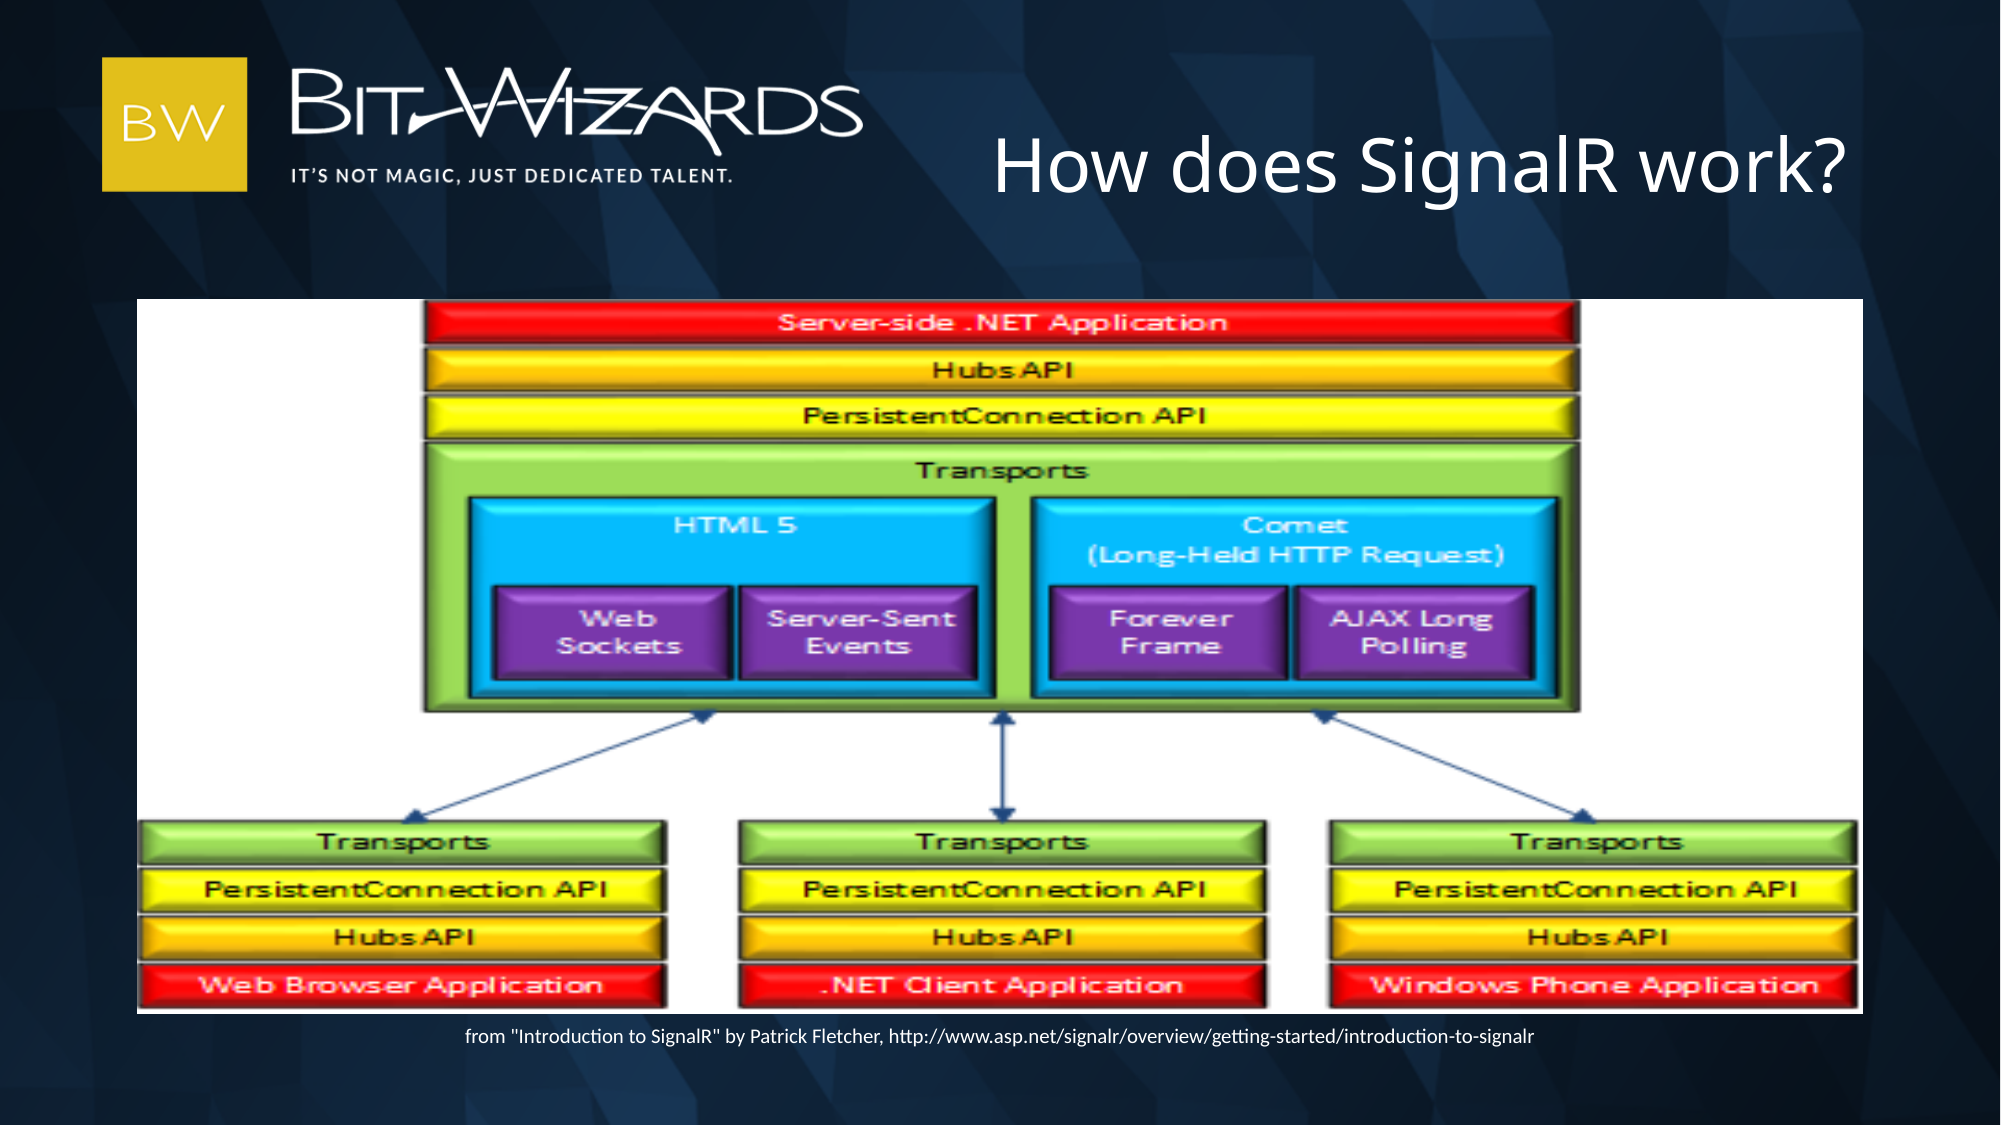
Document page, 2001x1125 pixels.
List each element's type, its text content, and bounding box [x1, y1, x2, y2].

title How does SignalR work? [137, 59, 1863, 278]
text_box from "Introduction to SignalR" by Patrick Fletcher, http://www.asp.net/signalr/overview/getting-started/introduction-to-signalr [137, 1015, 1863, 1055]
picture [0, 0, 2001, 1125]
